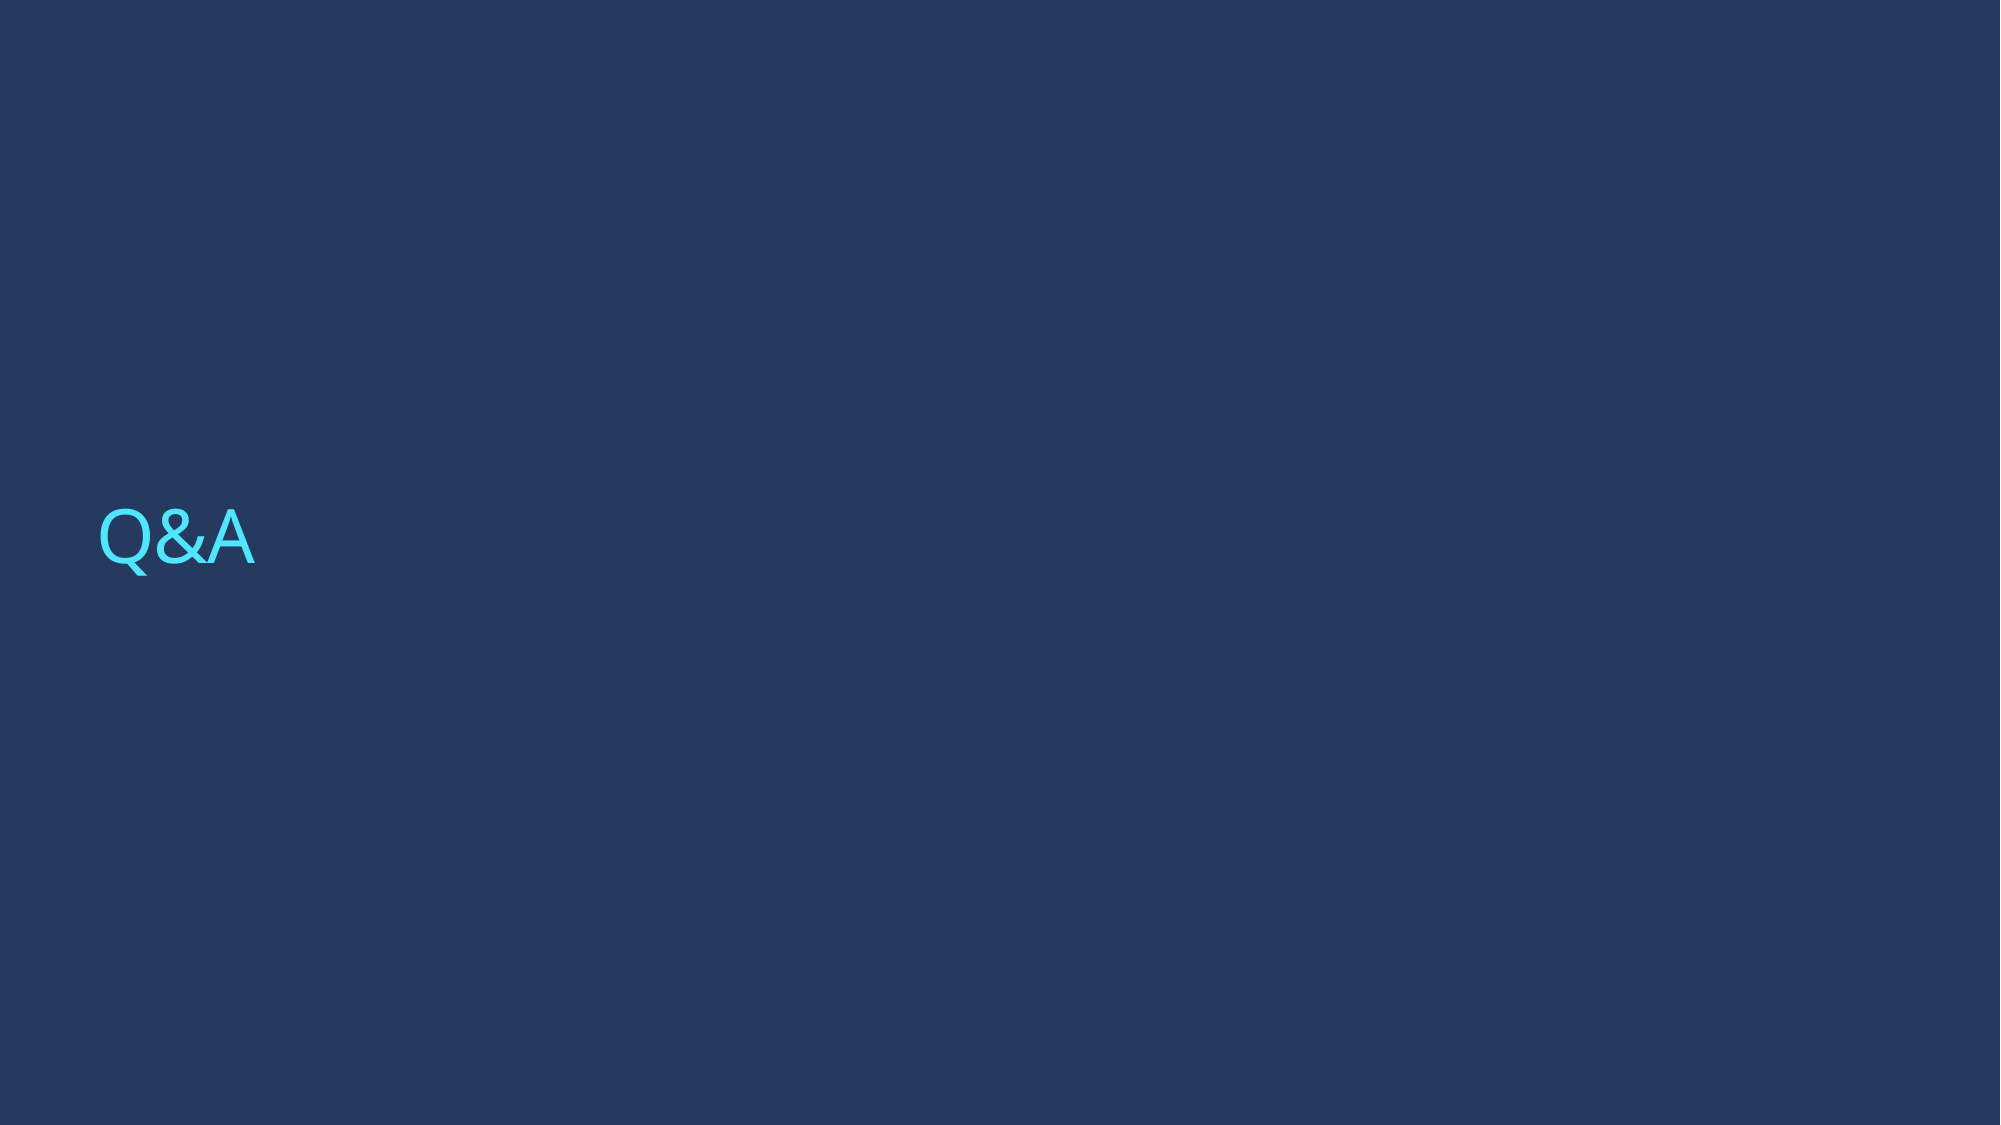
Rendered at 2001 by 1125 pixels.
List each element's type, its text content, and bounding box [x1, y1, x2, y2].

title Q&A [96, 497, 1101, 580]
